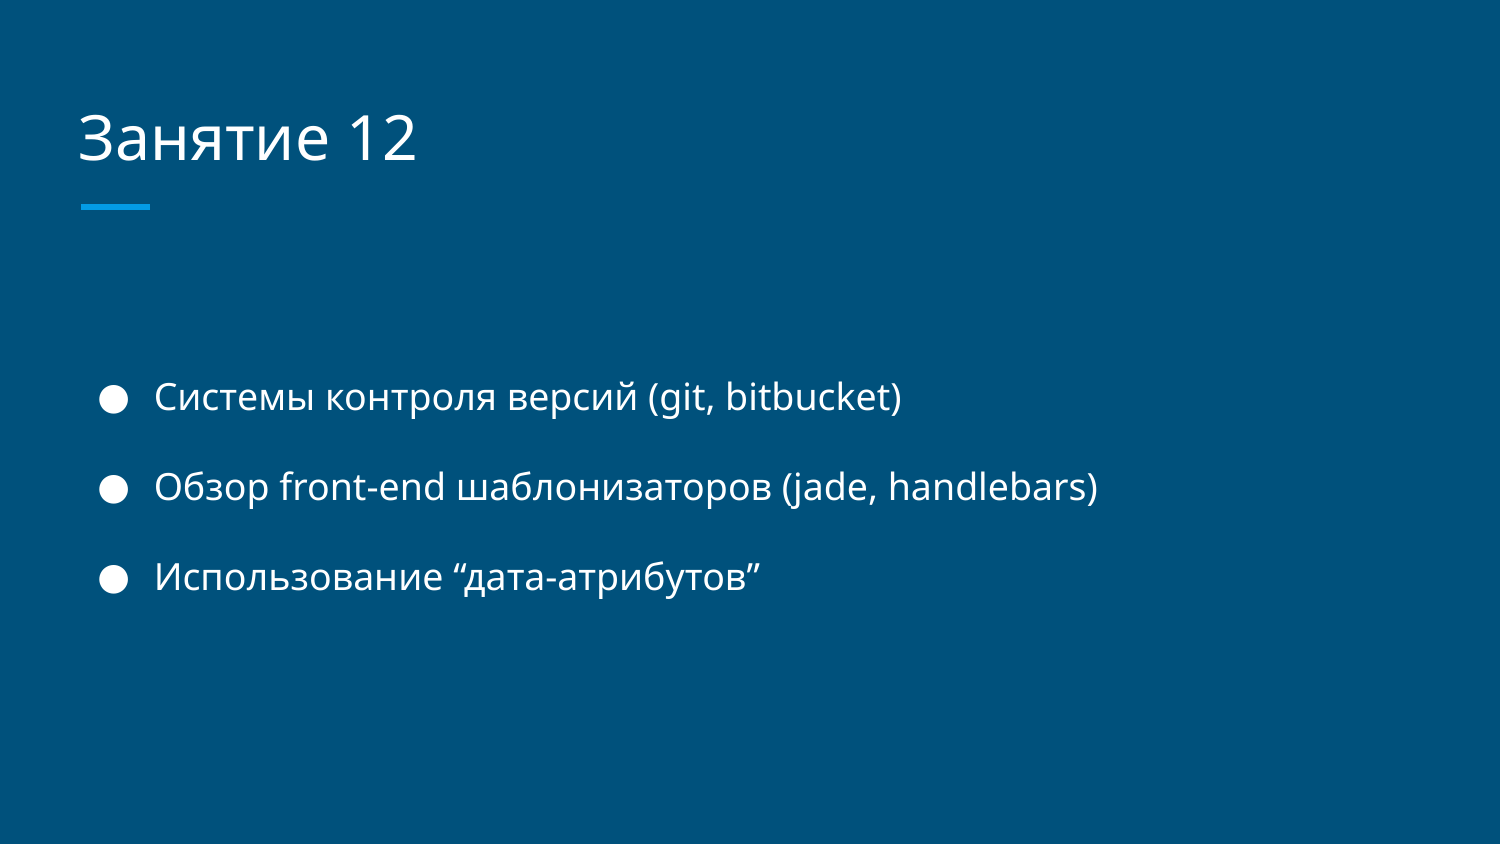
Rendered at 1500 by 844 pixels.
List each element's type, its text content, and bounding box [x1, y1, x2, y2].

list Системы контроля версий (git, bitbucket) Обзор front-end шаблонизаторов (jade, handlebars) Использование “дата-атрибутов” [63, 312, 1437, 750]
title Занятие 12 [63, 75, 1437, 188]
